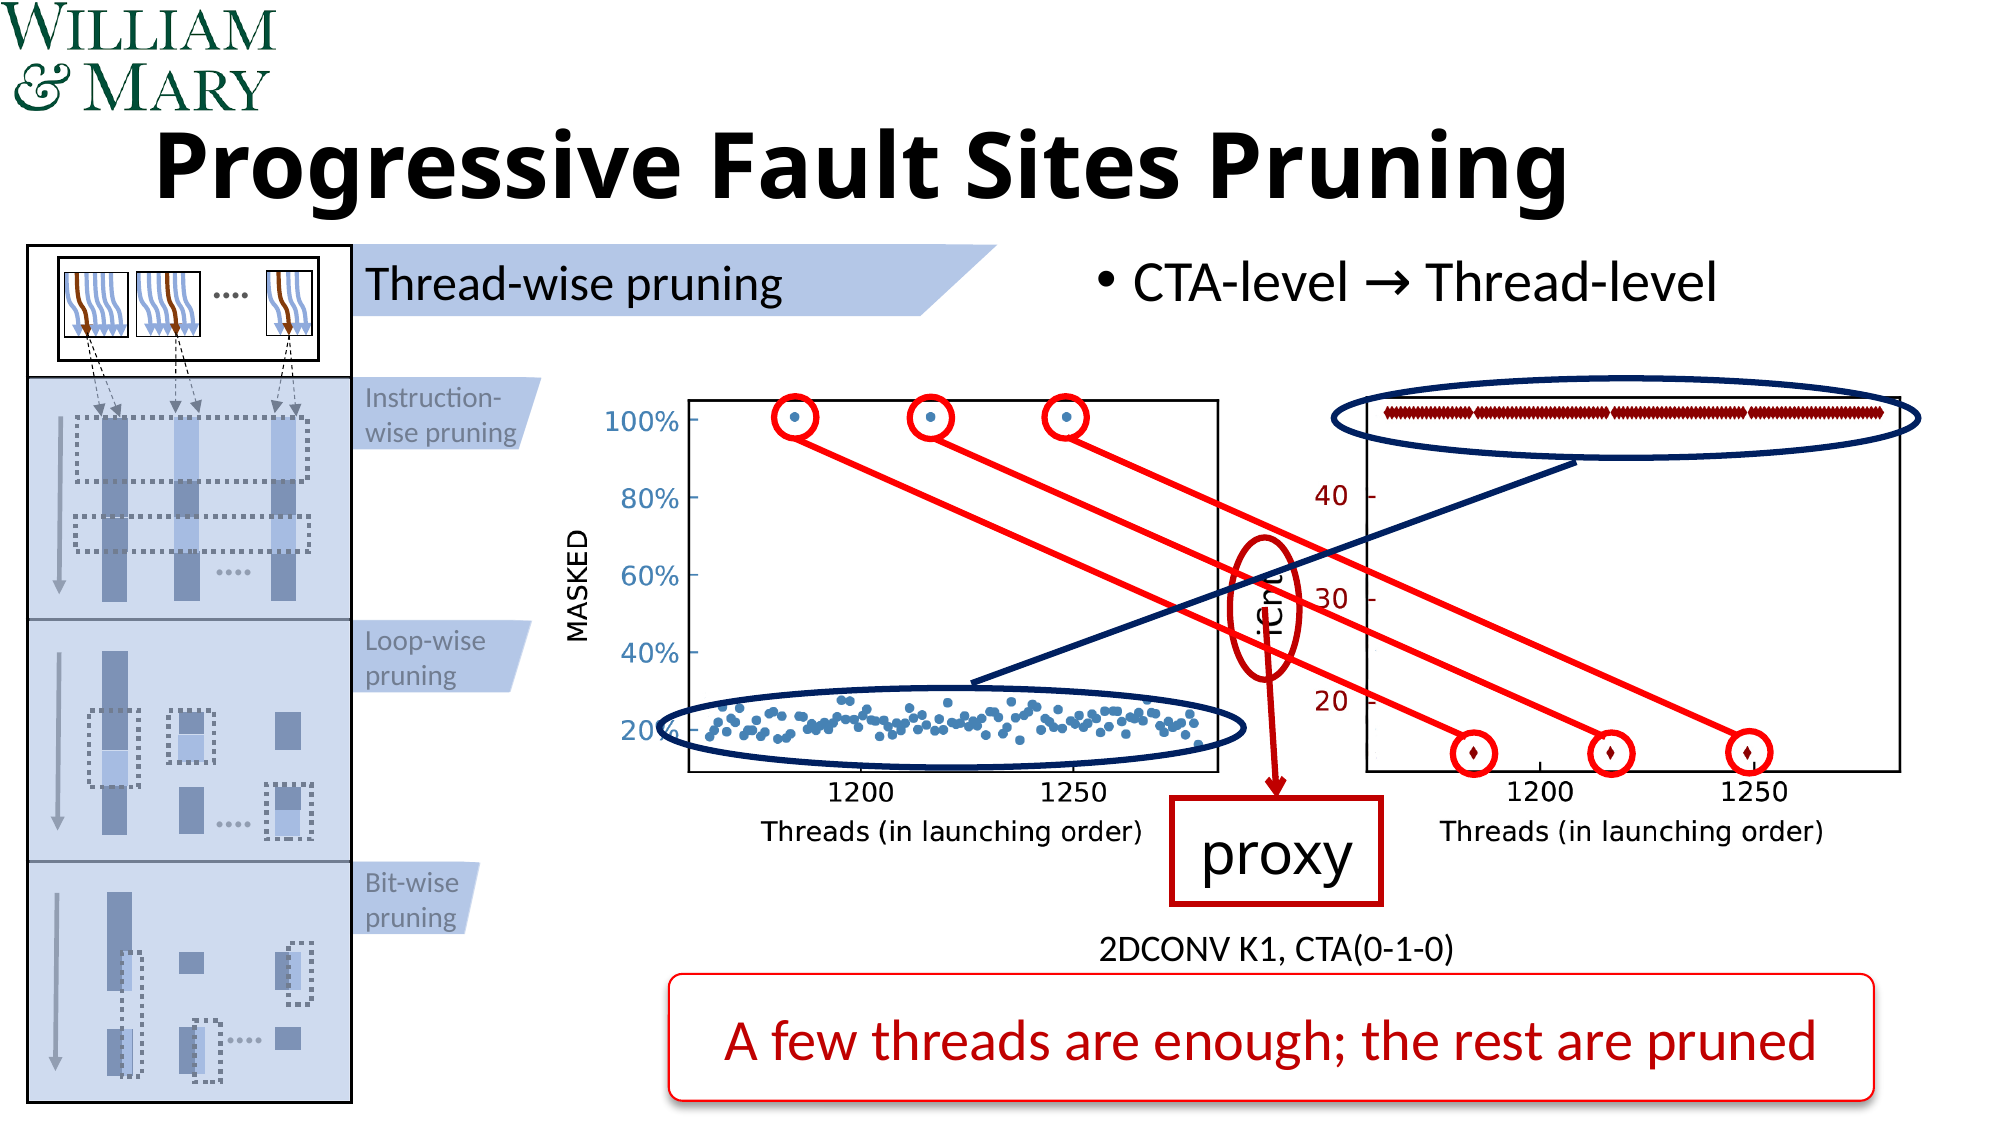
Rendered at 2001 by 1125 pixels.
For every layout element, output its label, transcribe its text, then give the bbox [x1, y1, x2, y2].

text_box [1067, 437, 1739, 736]
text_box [934, 438, 1606, 738]
title Progressive Fault Sites Pruning [137, 59, 1863, 278]
picture [1, 2, 276, 111]
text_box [1452, 731, 1771, 775]
text_box 2DCONV K1, CTA(0-1-0) [1083, 916, 1470, 972]
text_box Thread-wise pruning [352, 242, 1000, 318]
text_box [353, 618, 534, 693]
picture [544, 377, 1232, 868]
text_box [795, 438, 934, 738]
picture [1245, 377, 1914, 868]
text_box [1172, 738, 1382, 905]
text_box [353, 376, 543, 451]
text_box [353, 860, 482, 936]
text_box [971, 462, 1577, 684]
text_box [25, 241, 352, 1103]
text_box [774, 396, 1087, 440]
text_box A few threads are enough; the rest are pruned [667, 972, 1875, 1102]
list CTA-level → Thread-level [1081, 243, 1934, 461]
text_box [1914, 410, 1920, 427]
